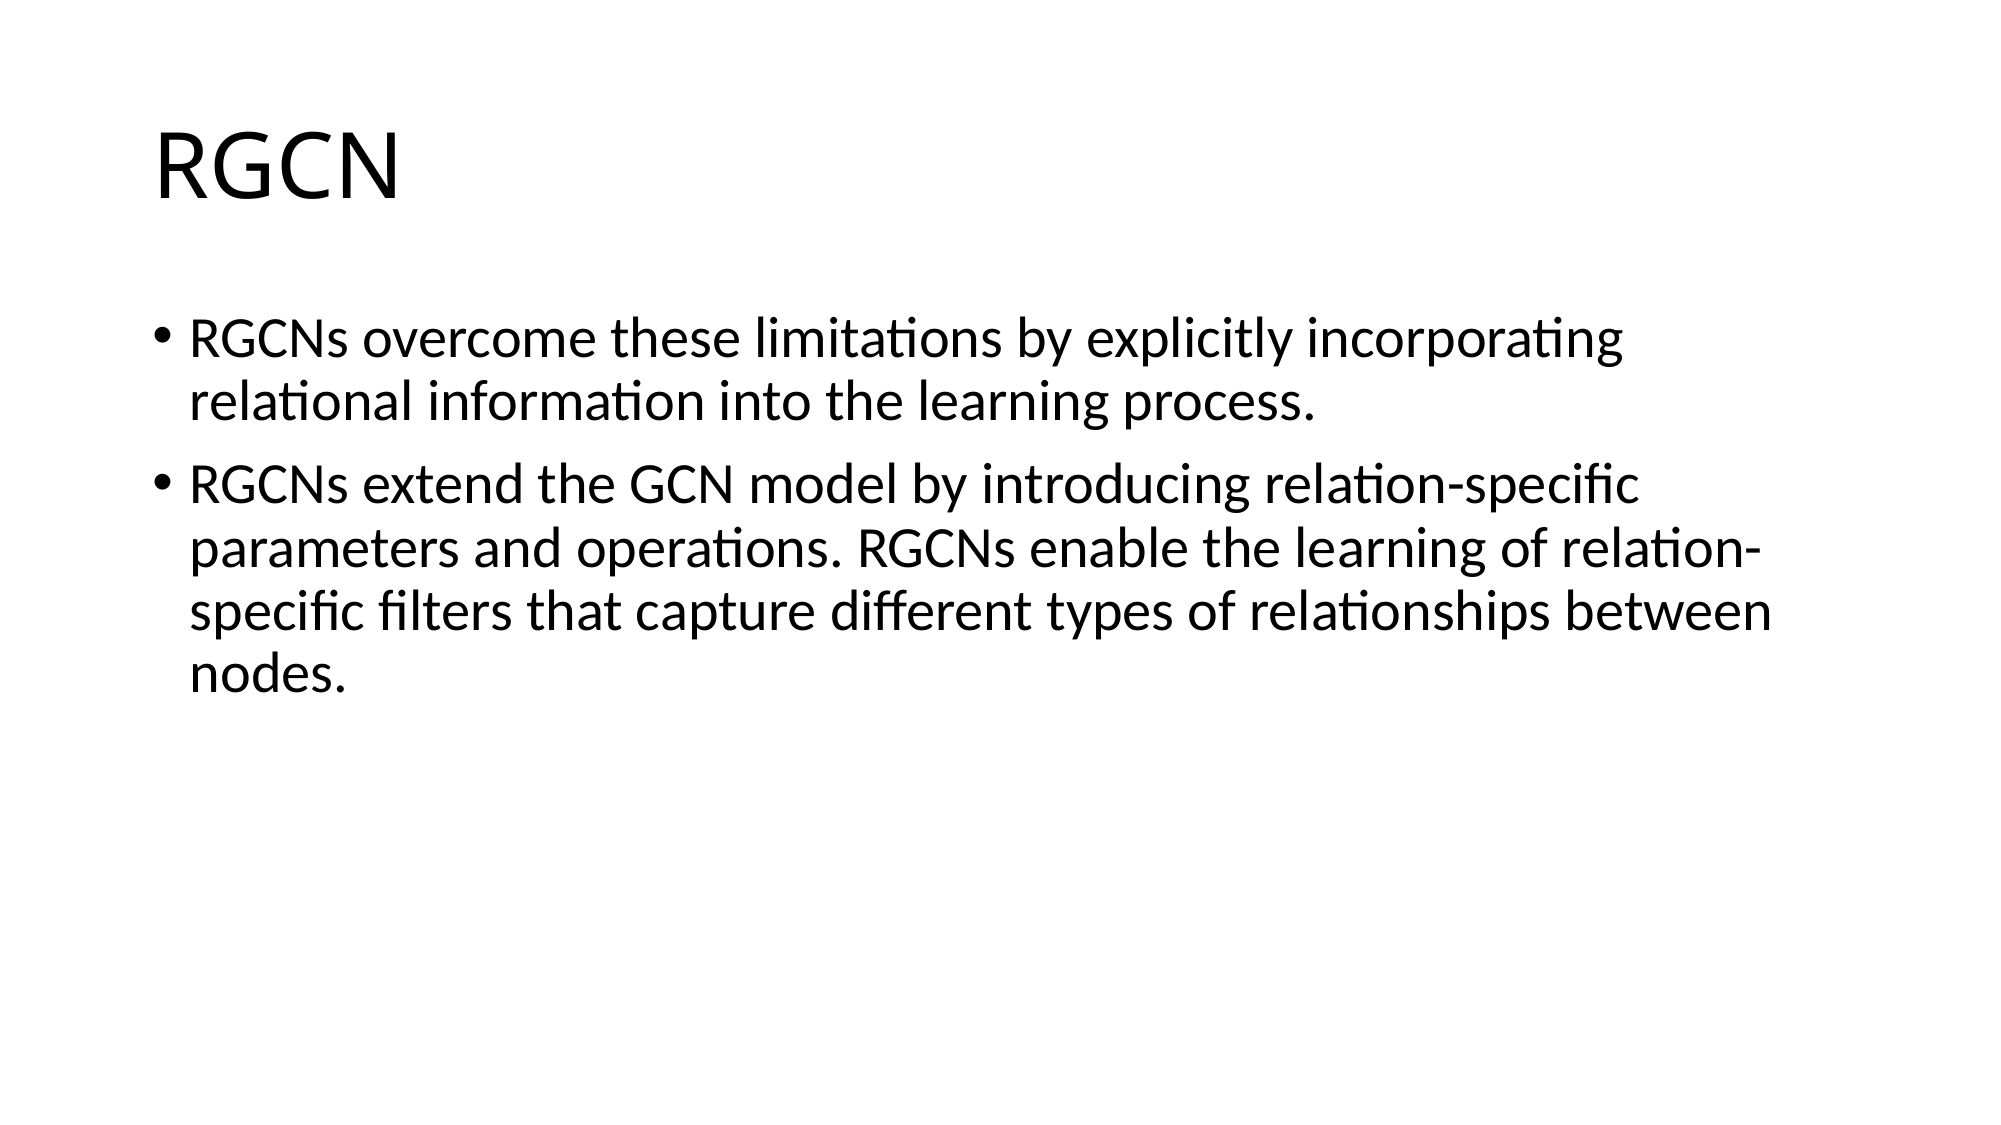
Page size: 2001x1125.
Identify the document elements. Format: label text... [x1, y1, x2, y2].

list RGCNs overcome these limitations by explicitly incorporating relational information into the learning process. RGCNs extend the GCN model by introducing relation-specific parameters and operations. RGCNs enable the learning of relation-specific filters that capture different types of relationships between nodes. [137, 299, 1863, 1014]
title RGCN [137, 59, 1863, 278]
